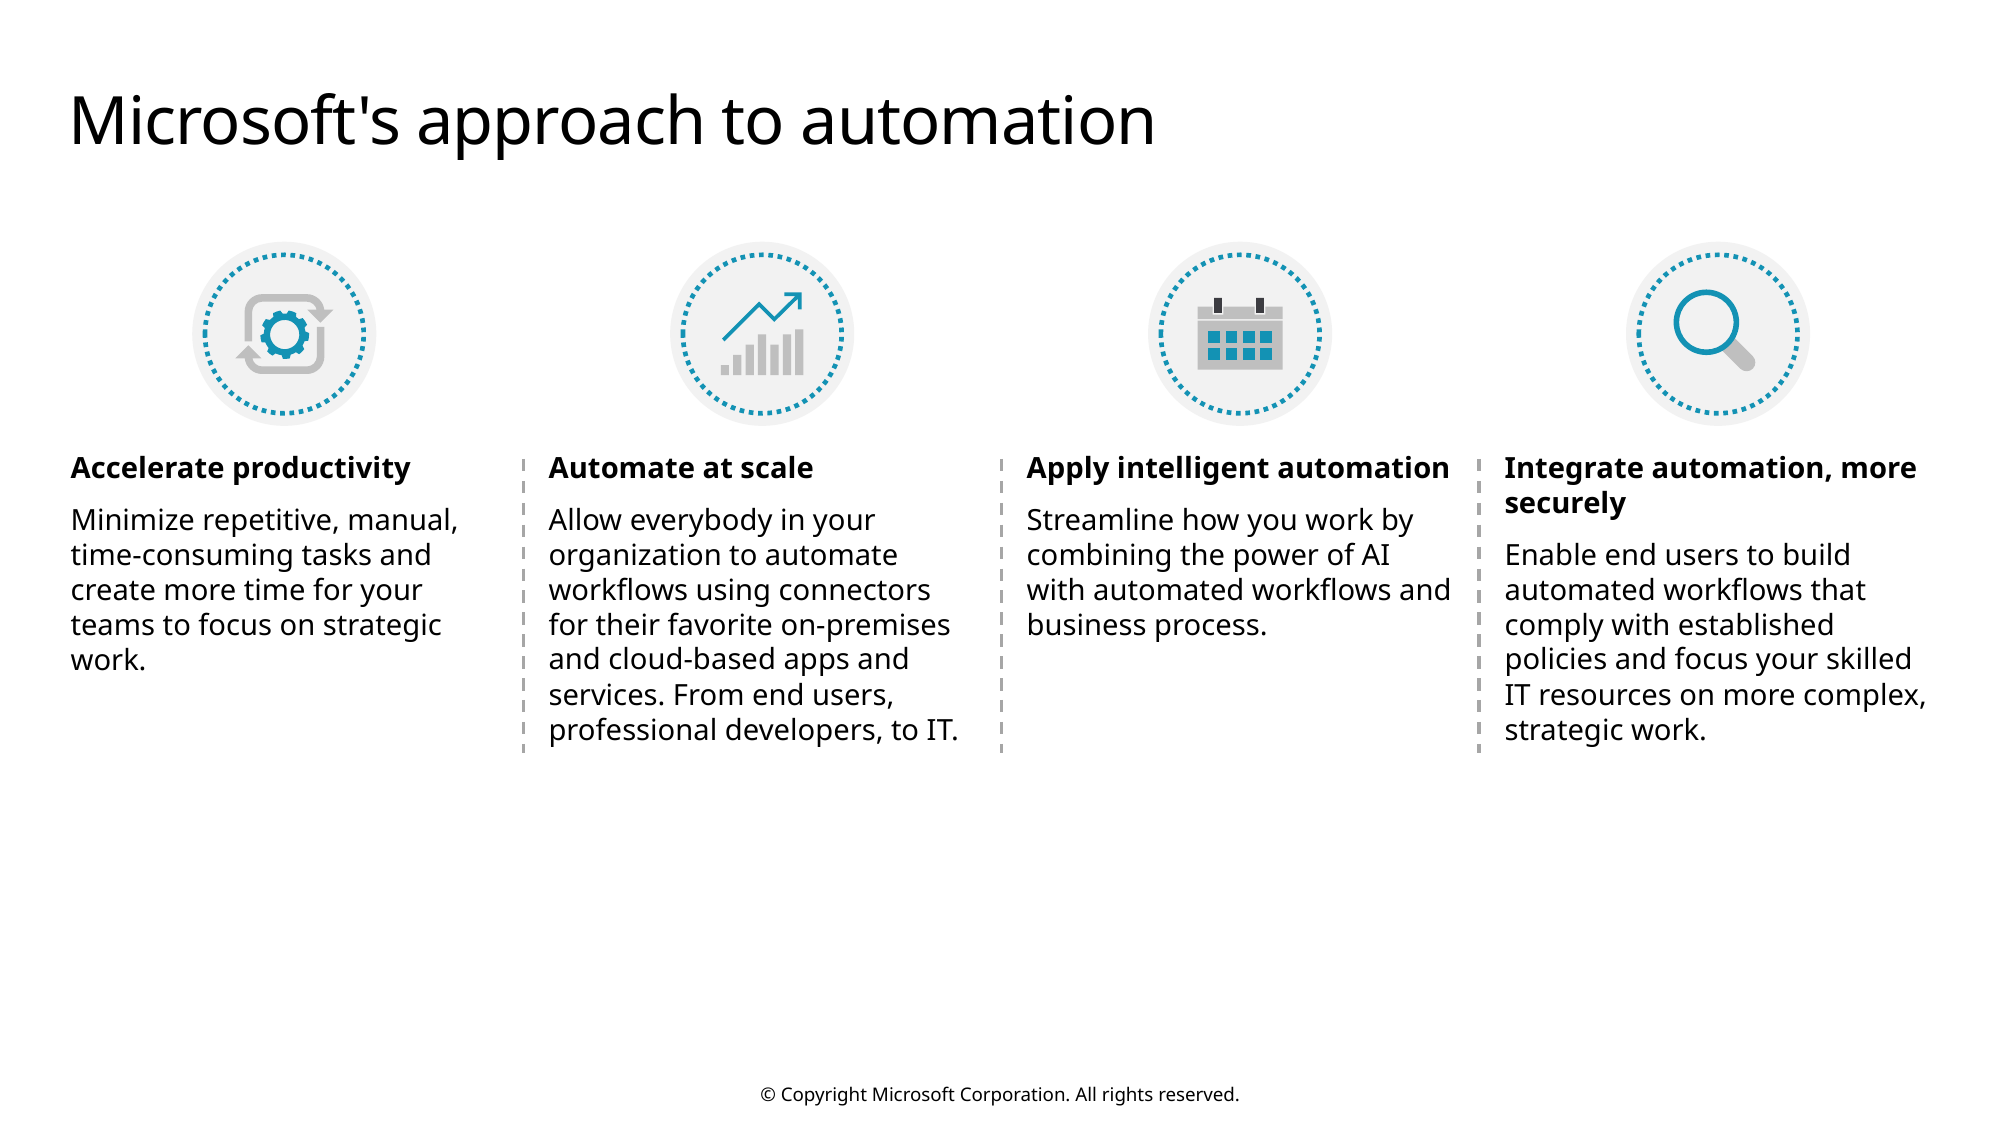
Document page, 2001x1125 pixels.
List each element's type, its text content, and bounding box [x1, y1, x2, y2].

list Apply intelligent automation Streamline how you work by combining the power of AI with automated workflows and business process. [1026, 449, 1454, 907]
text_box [1147, 241, 1333, 427]
list Automate at scale Allow everybody in your organization to automate workflows using connectors for their favorite on-premises and cloud-based apps and services. From end users, professional developers, to IT. [548, 449, 976, 907]
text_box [1625, 241, 1811, 427]
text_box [191, 241, 377, 427]
title Microsoft's approach to automation [68, 72, 1930, 184]
list Integrate automation, more securely Enable end users to build automated workflows that comply with established policies and focus your skilled IT resources on more complex, strategic work. [1504, 449, 1932, 907]
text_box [669, 241, 855, 427]
list Accelerate productivity Minimize repetitive, manual, time-consuming tasks and create more time for your teams to focus on strategic work. [70, 449, 498, 907]
